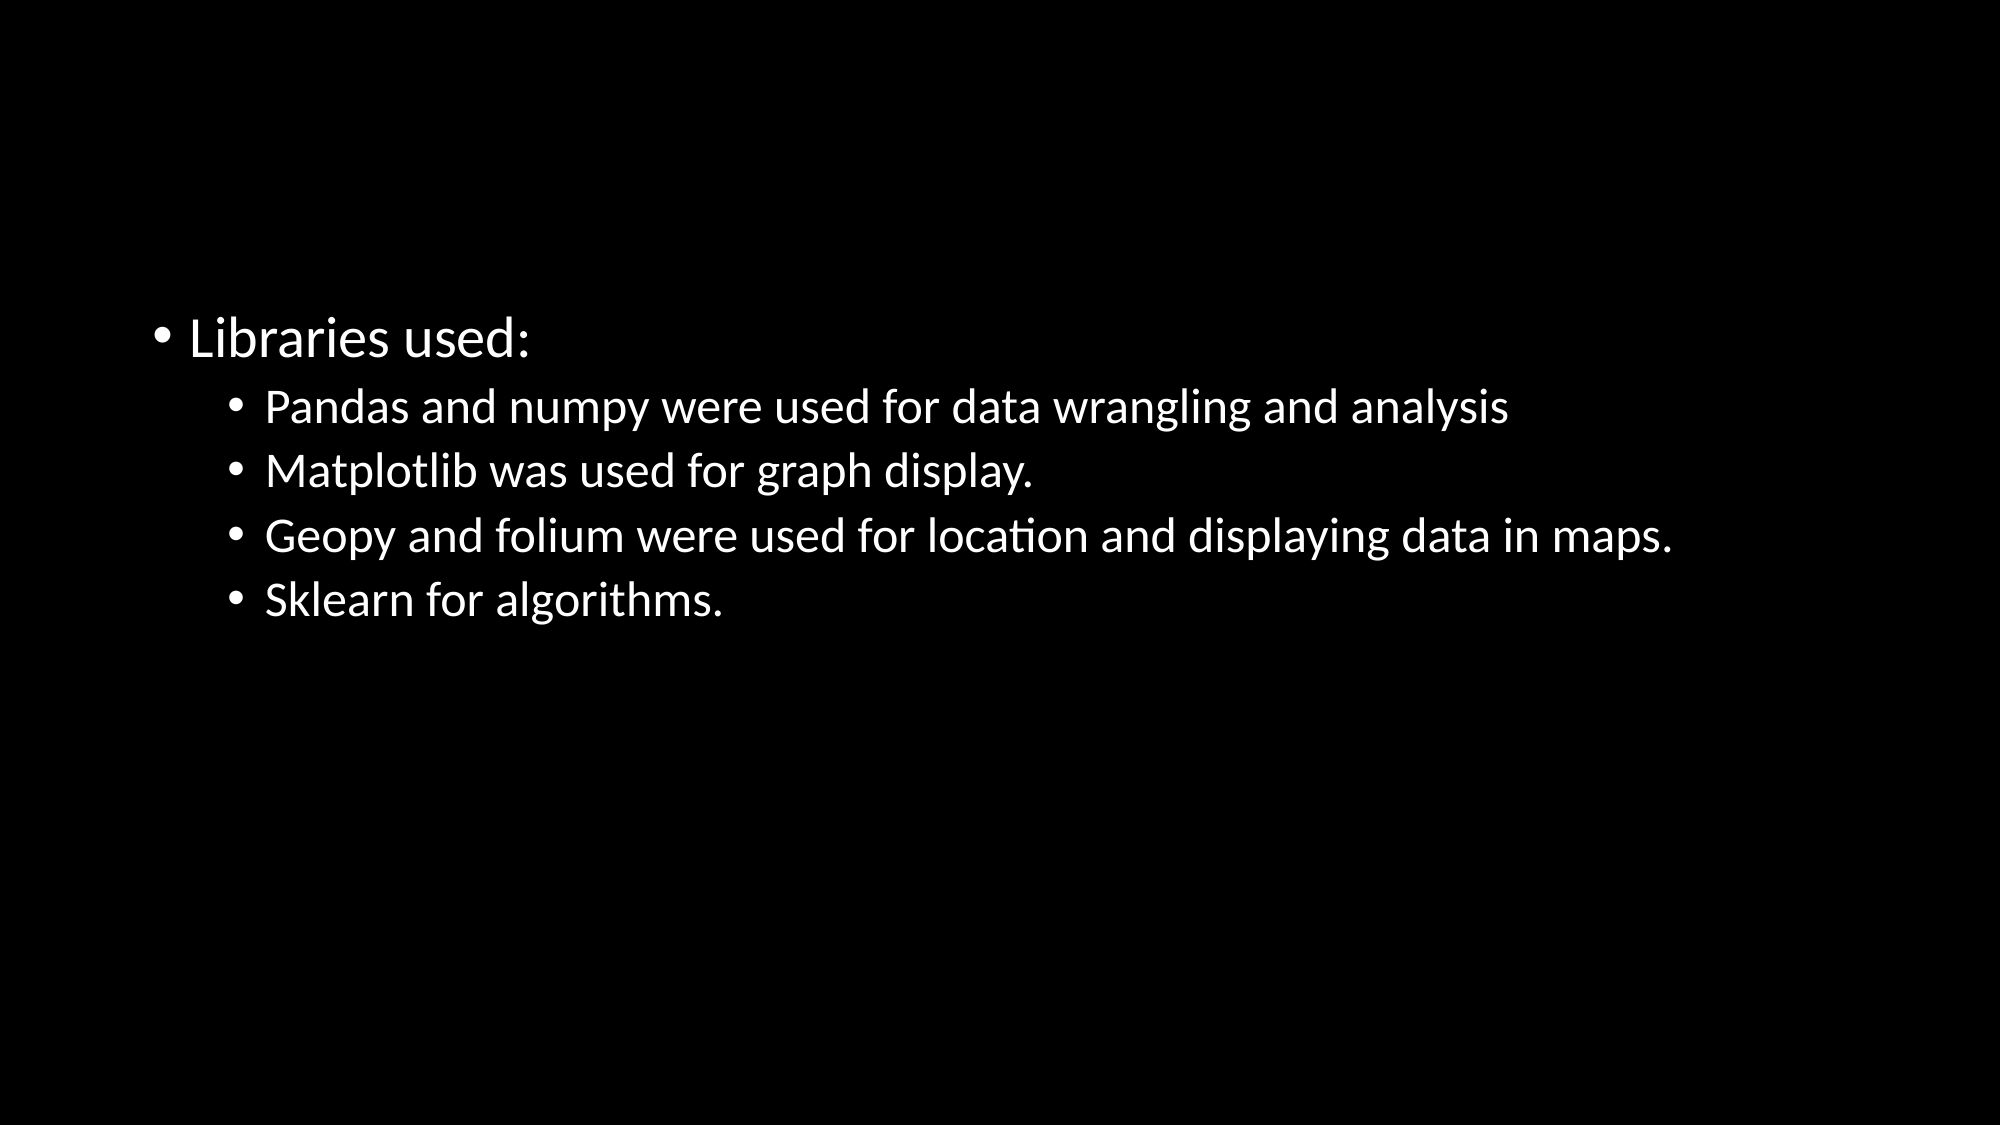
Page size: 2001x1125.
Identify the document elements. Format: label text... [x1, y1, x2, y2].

list Libraries used: Pandas and numpy were used for data wrangling and analysis Matplotlib was used for graph display. Geopy and folium were used for location and displaying data in maps. Sklearn for algorithms. [137, 299, 1863, 1014]
